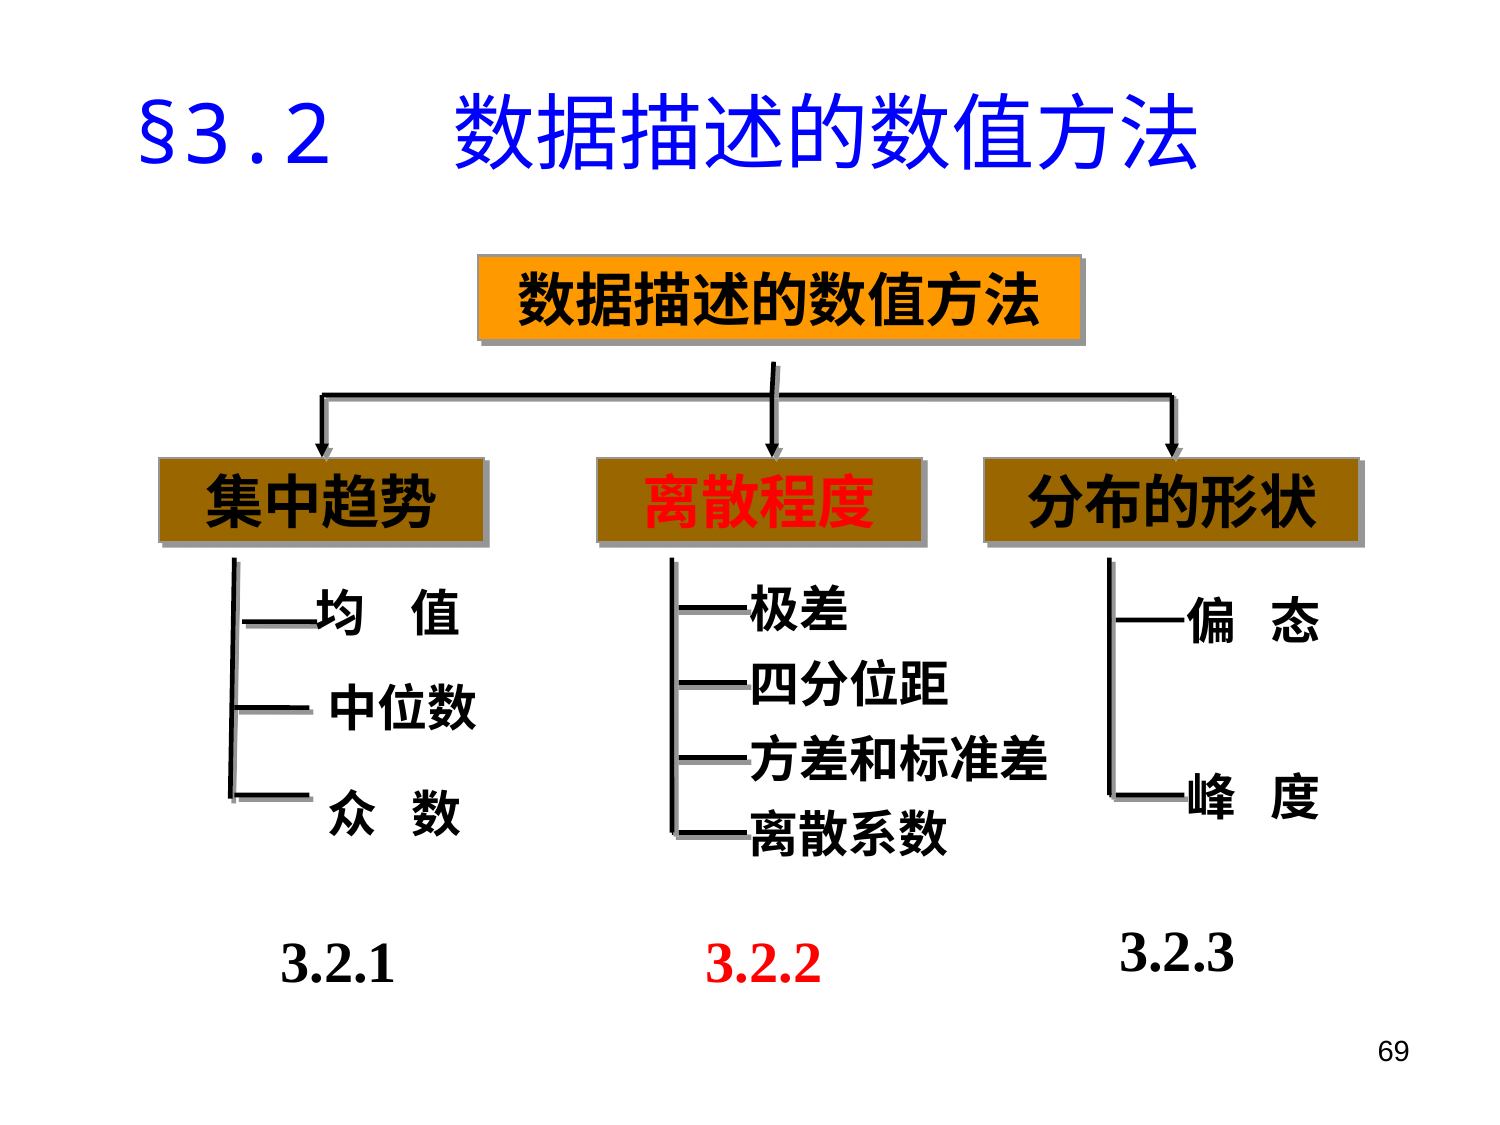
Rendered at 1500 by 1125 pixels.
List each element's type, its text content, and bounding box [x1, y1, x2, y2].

text_box 离散系数 [734, 795, 972, 870]
text_box 数据描述的数值方法 [478, 255, 1081, 341]
text_box 偏 态 [1171, 582, 1372, 658]
text_box 极差 [734, 570, 985, 645]
text_box 集中趋势 [159, 457, 485, 543]
title §3.2 数据描述的数值方法 [64, 66, 1271, 195]
text_box 峰 度 [1171, 757, 1372, 833]
text_box [765, 395, 779, 458]
text_box 众 数 [312, 774, 514, 850]
text_box 方差和标准差 [734, 720, 1072, 795]
text_box 离散程度 [596, 457, 922, 543]
slide_number 69 [1074, 1024, 1426, 1103]
text_box 3.2.3 [1104, 904, 1251, 991]
text_box 分布的形状 [984, 457, 1360, 543]
text_box 3.2.2 [690, 916, 838, 1003]
text_box 3.2.1 [265, 916, 412, 1003]
text_box 四分位距 [734, 645, 985, 720]
text_box 中位数 [312, 668, 513, 744]
text_box [315, 395, 329, 458]
text_box [1165, 395, 1179, 458]
text_box 均 值 [301, 574, 506, 649]
